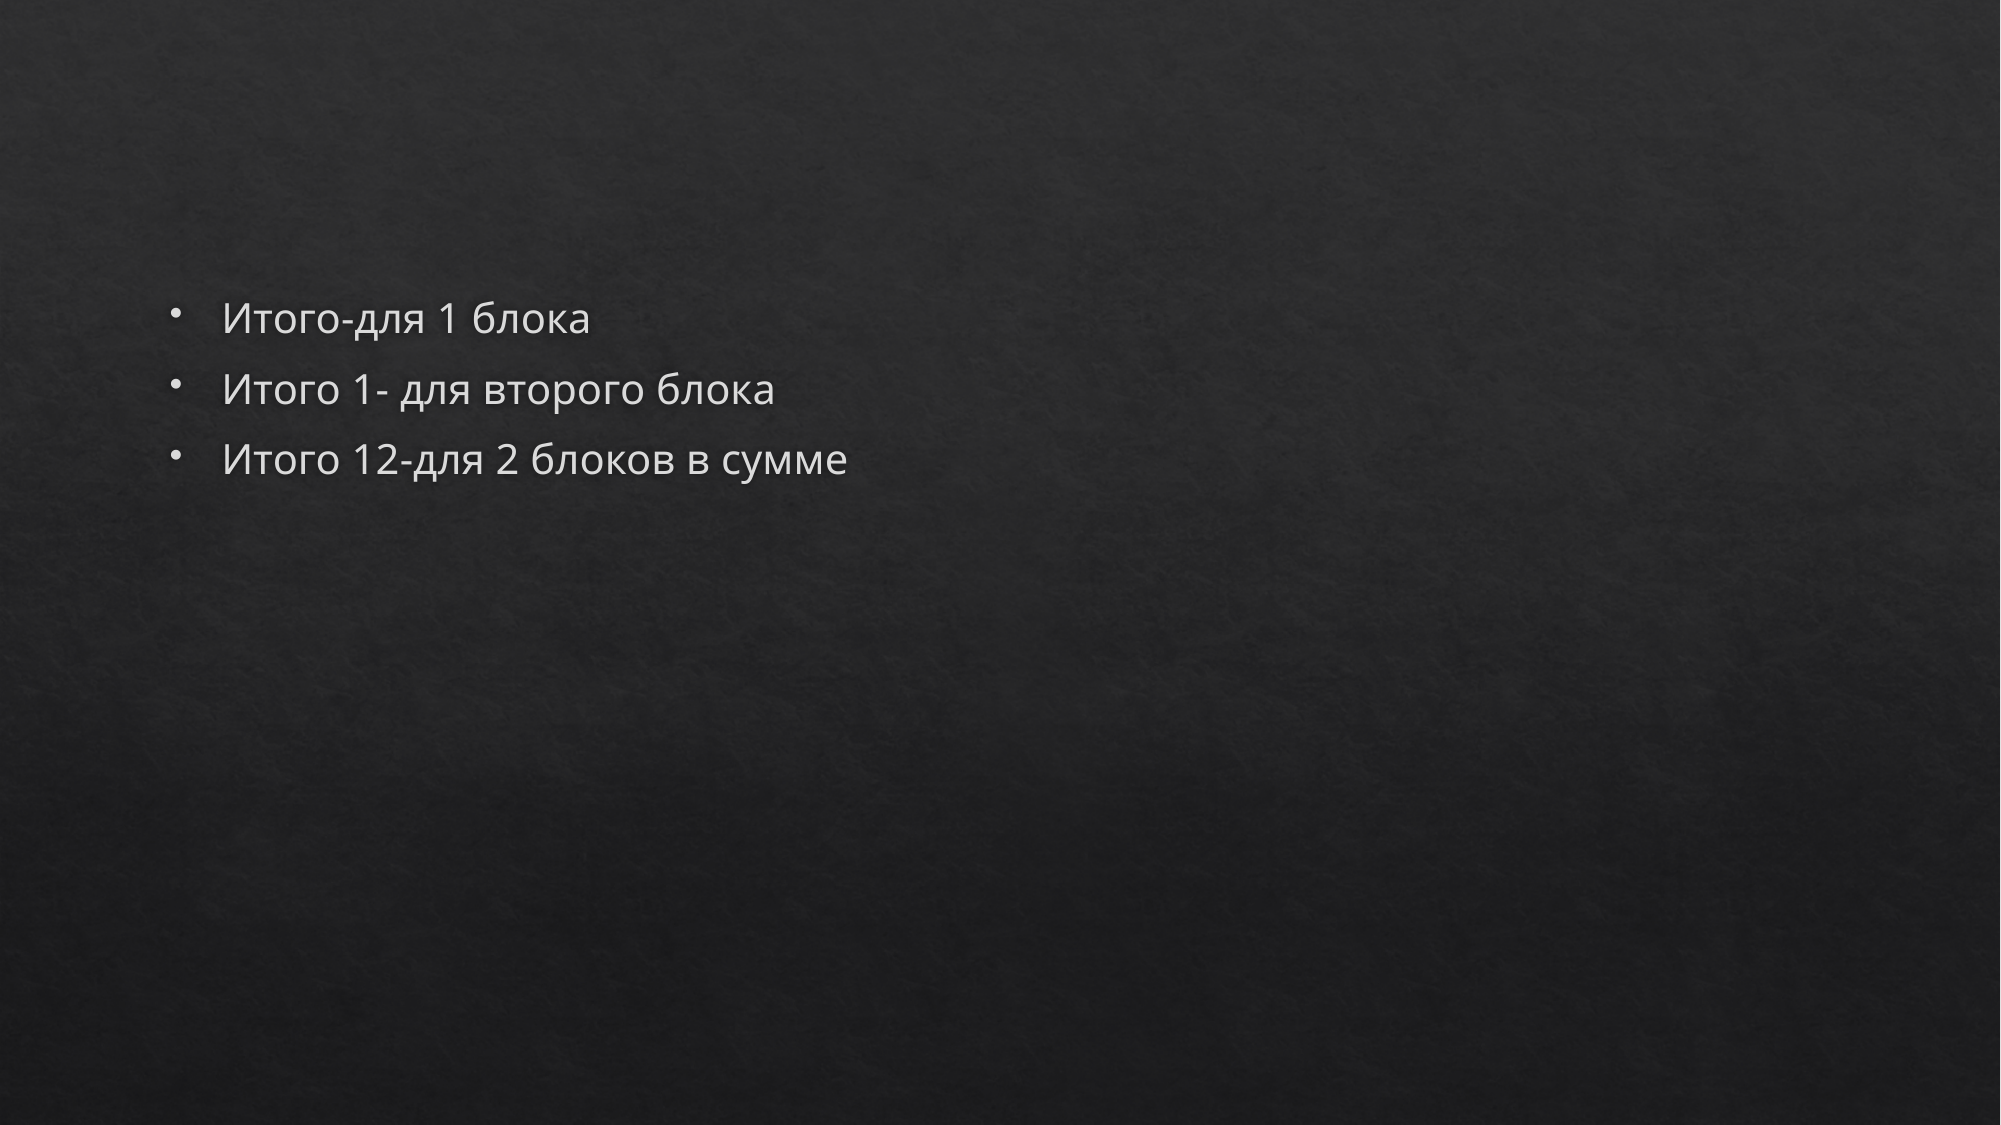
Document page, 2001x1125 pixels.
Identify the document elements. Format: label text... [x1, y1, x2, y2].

list Итого-для 1 блока Итого 1- для второго блока Итого 12-для 2 блоков в сумме [149, 284, 1849, 950]
